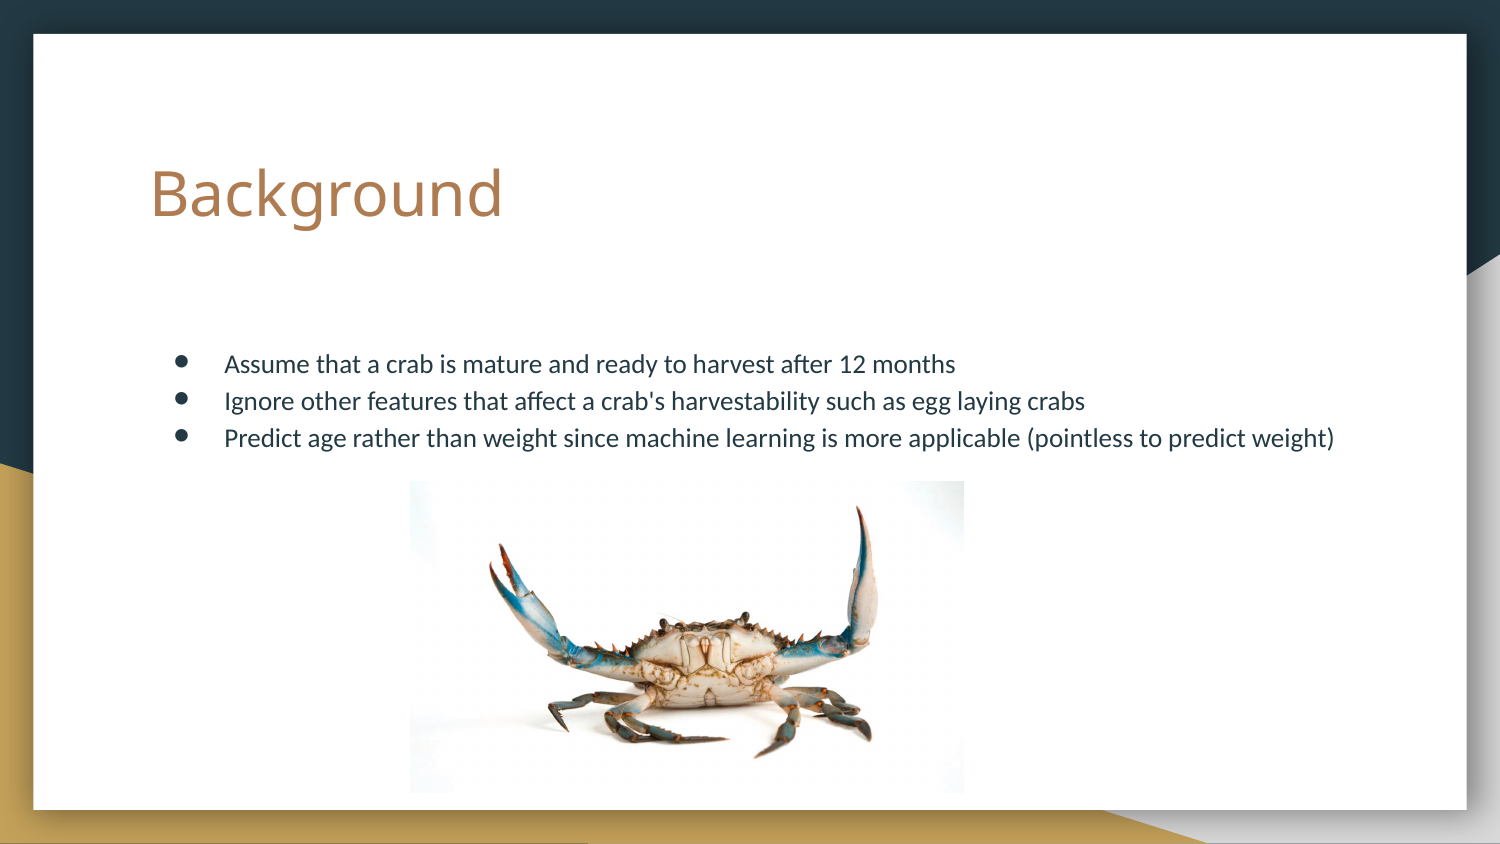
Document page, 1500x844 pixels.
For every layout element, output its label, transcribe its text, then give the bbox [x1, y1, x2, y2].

title Background [134, 138, 1366, 296]
picture [410, 481, 964, 793]
list Assume that a crab is mature and ready to harvest after 12 months Ignore other features that affect a crab's harvestability such as egg laying crabs Predict age rather than weight since machine learning is more applicable (pointless to predict weight) [134, 326, 1366, 729]
